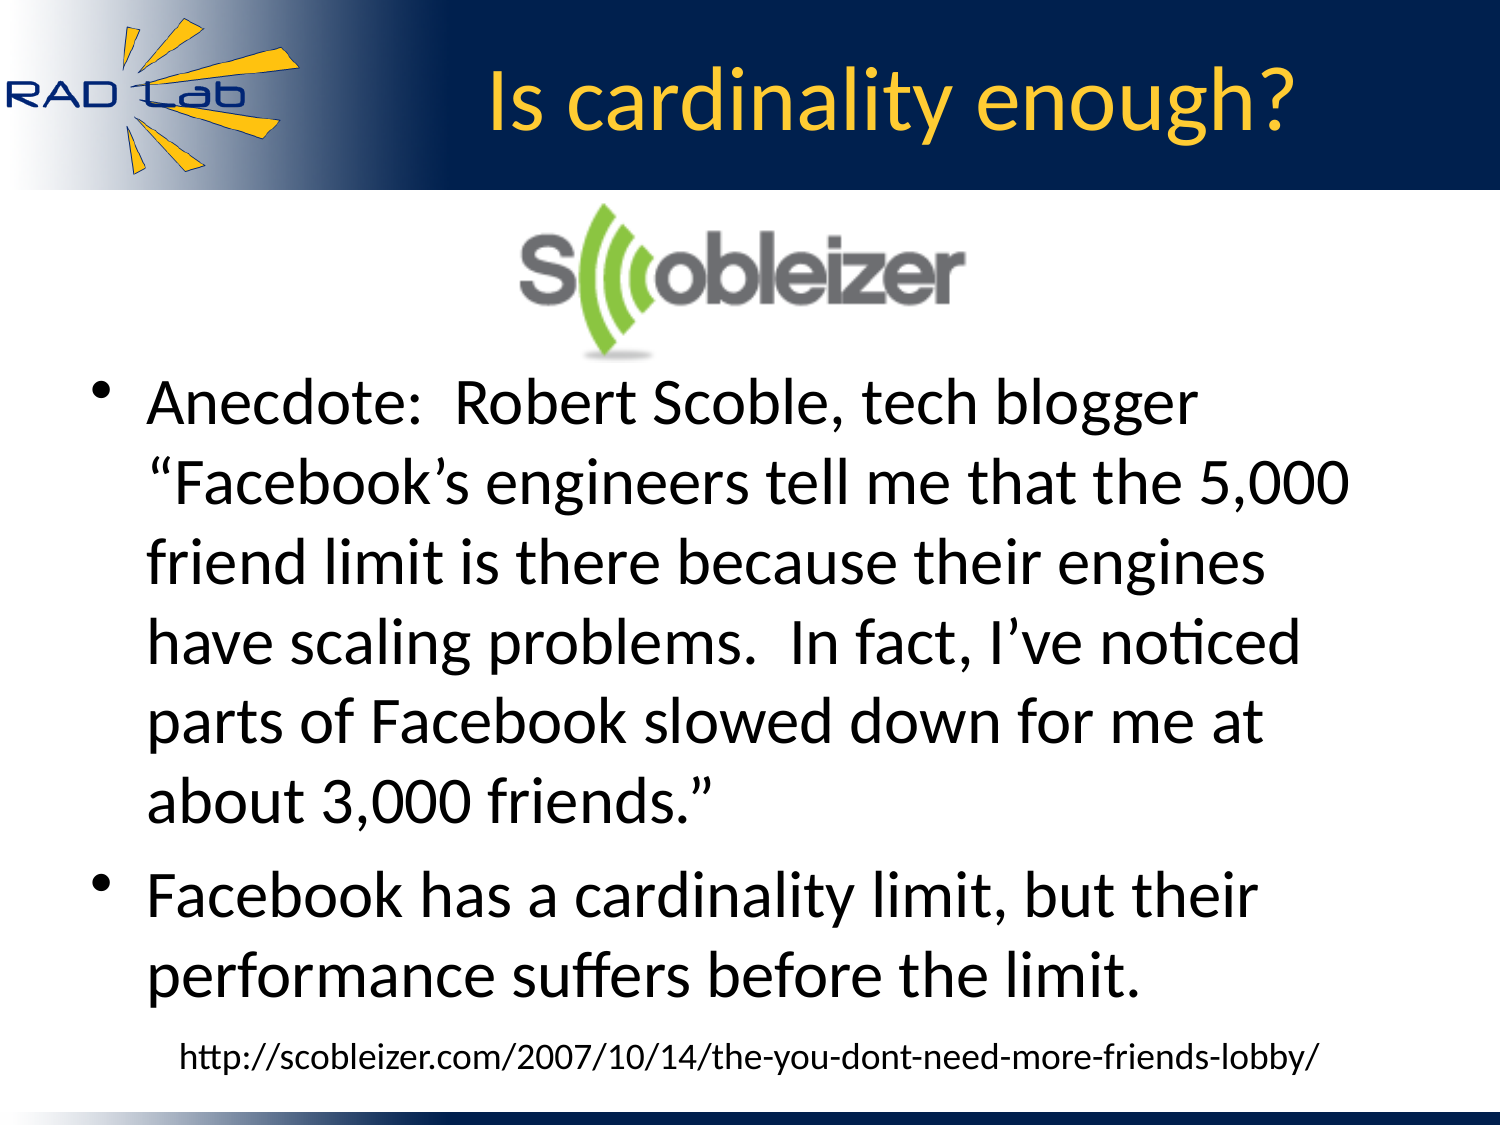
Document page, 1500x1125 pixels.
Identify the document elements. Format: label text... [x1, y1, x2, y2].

text_box http://scobleizer.com/2007/10/14/the-you-dont-need-more-friends-lobby/ [0, 1024, 1500, 1085]
picture [0, 0, 1500, 190]
picture [503, 201, 976, 363]
title Is cardinality enough? [287, 0, 1500, 188]
picture [0, 1112, 1500, 1125]
list Anecdote: Robert Scoble, tech blogger “Facebook’s engineers tell me that the 5,000 friend limit is there because their engines have scaling problems. In fact, I’ve noticed parts of Facebook slowed down for me at about 3,000 friends.” Facebook has a cardinality limit, but their performance suffers before the limit. [74, 349, 1426, 1024]
